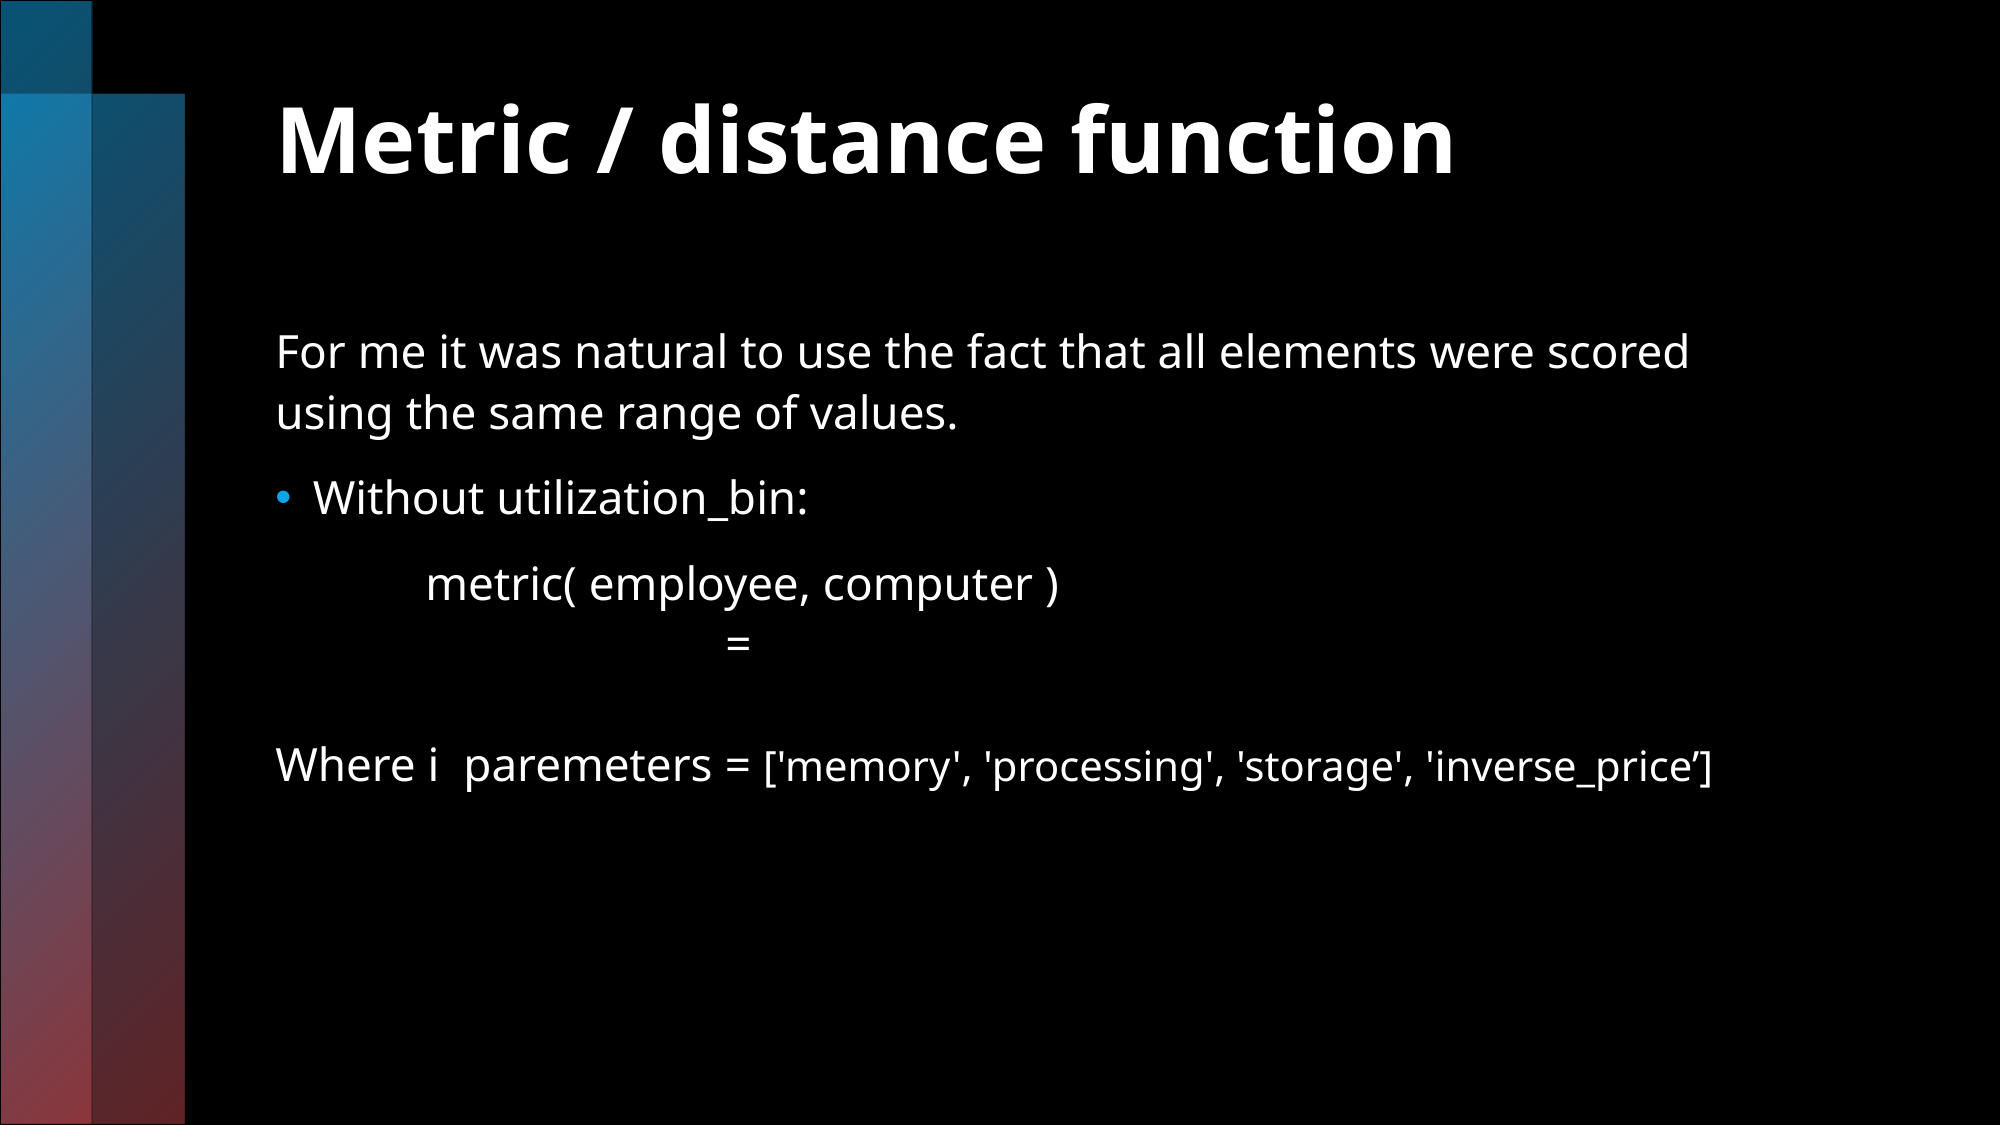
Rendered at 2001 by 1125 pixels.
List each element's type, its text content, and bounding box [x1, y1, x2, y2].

title Metric / distance function [260, 74, 1817, 329]
